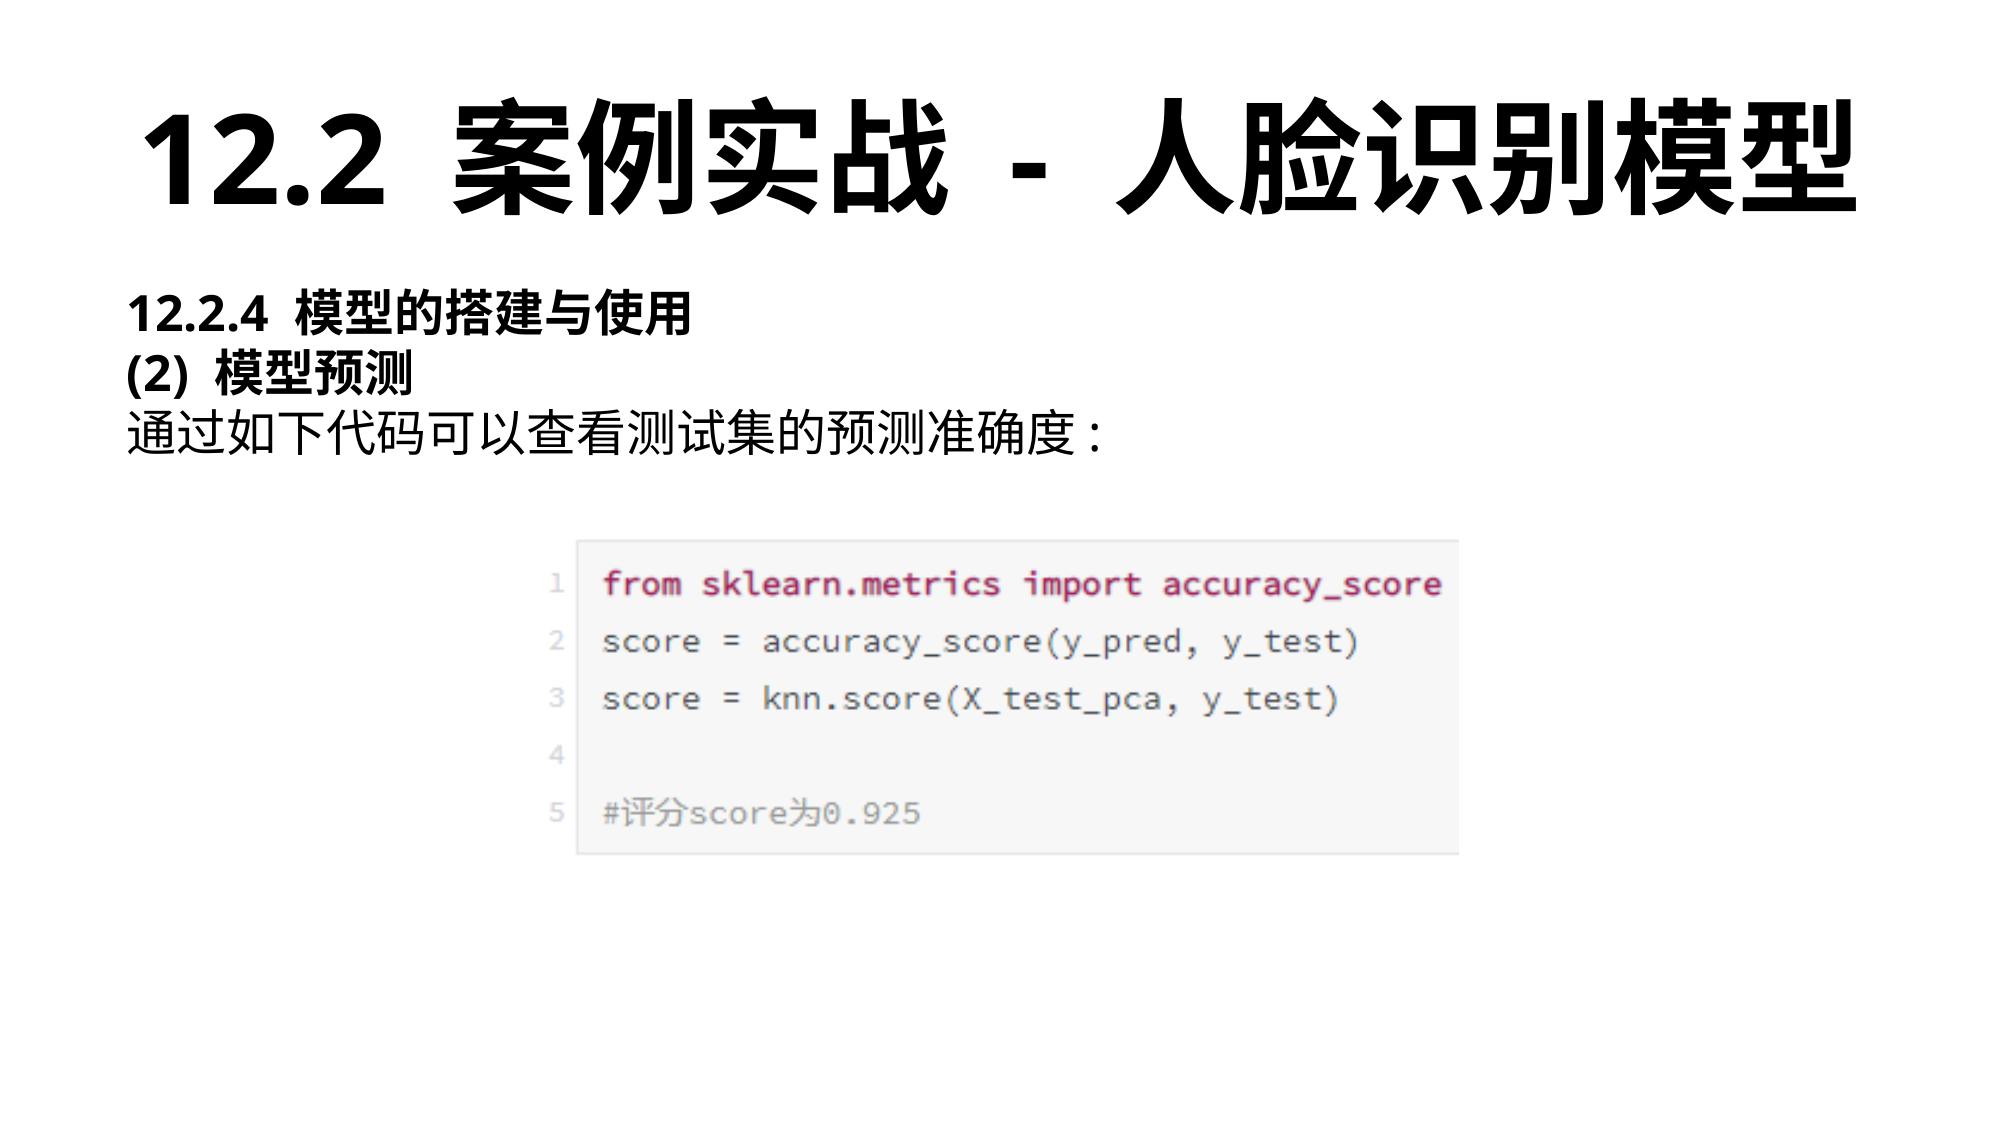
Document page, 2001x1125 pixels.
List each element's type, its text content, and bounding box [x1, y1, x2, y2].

picture [541, 538, 1459, 858]
text_box 12.2.4 模型的搭建与使用 (2) 模型预测 通过如下代码可以查看测试集的预测准确度: [111, 273, 1891, 469]
text_box 12.2 案例实战 - 人脸识别模型 [123, 71, 1877, 237]
